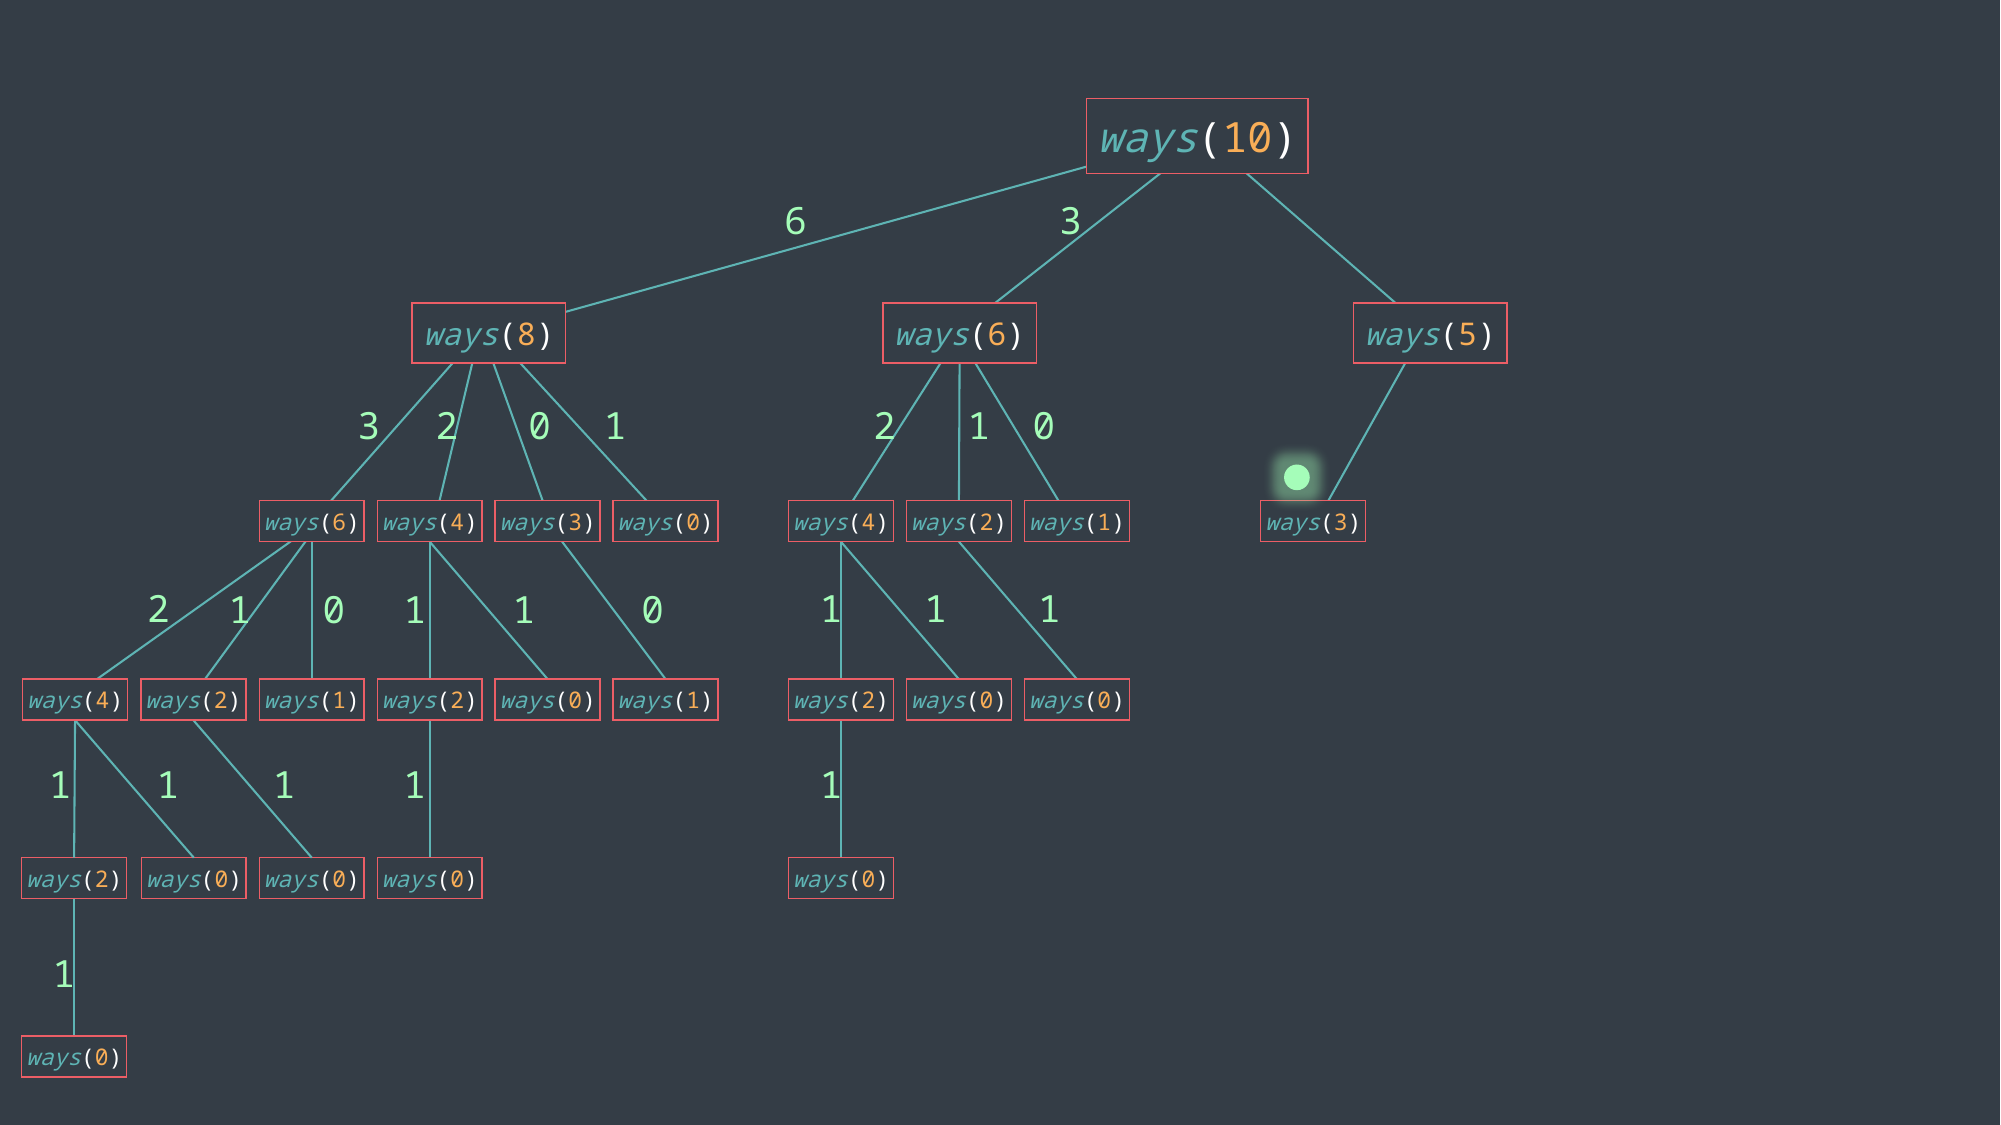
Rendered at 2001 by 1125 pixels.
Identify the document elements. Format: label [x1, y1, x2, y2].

text_box [388, 578, 427, 639]
text_box [34, 753, 73, 814]
text_box [388, 753, 427, 814]
text_box [21, 97, 1508, 1078]
text_box [1284, 464, 1310, 491]
